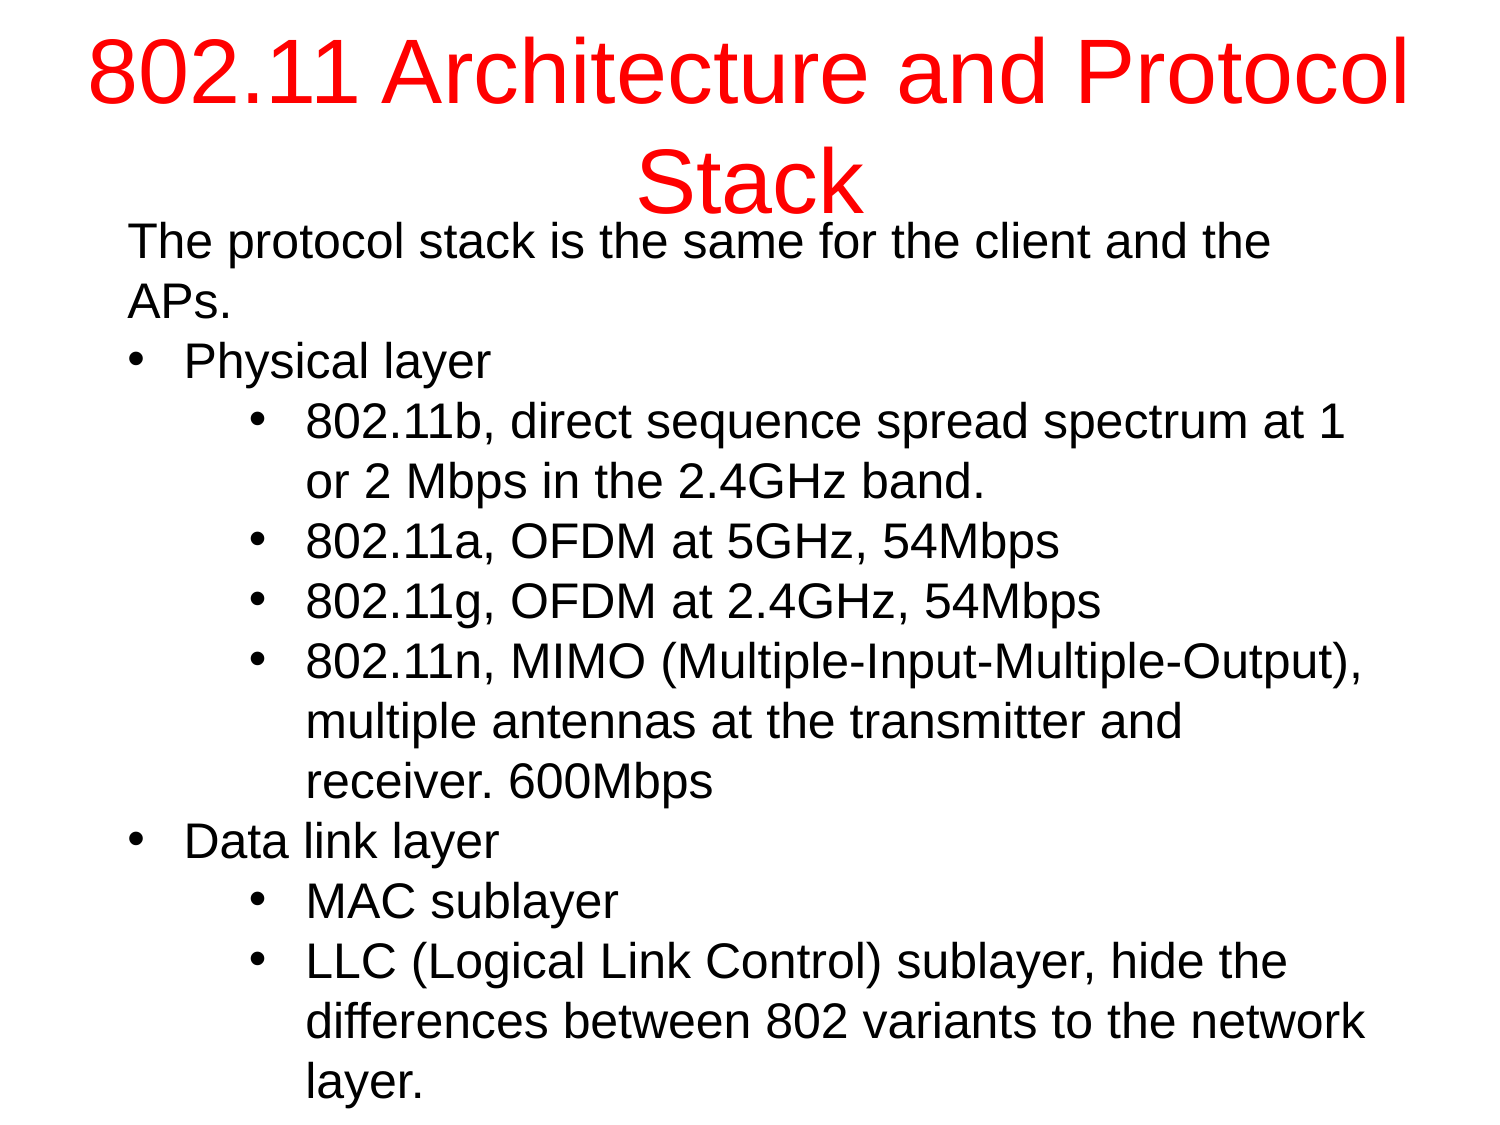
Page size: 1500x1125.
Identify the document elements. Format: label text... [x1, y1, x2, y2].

text_box The protocol stack is the same for the client and the APs. Physical layer 802.11b, direct sequence spread spectrum at 1 or 2 Mbps in the 2.4GHz band. 802.11a, OFDM at 5GHz, 54Mbps 802.11g, OFDM at 2.4GHz, 54Mbps 802.11n, MIMO (Multiple-Input-Multiple-Output), multiple antennas at the transmitter and receiver. 600Mbps Data link layer MAC sublayer LLC (Logical Link Control) sublayer, hide the differences between 802 variants to the network layer. [112, 201, 1388, 1116]
title 802.11 Architecture and Protocol Stack [0, 0, 1500, 245]
